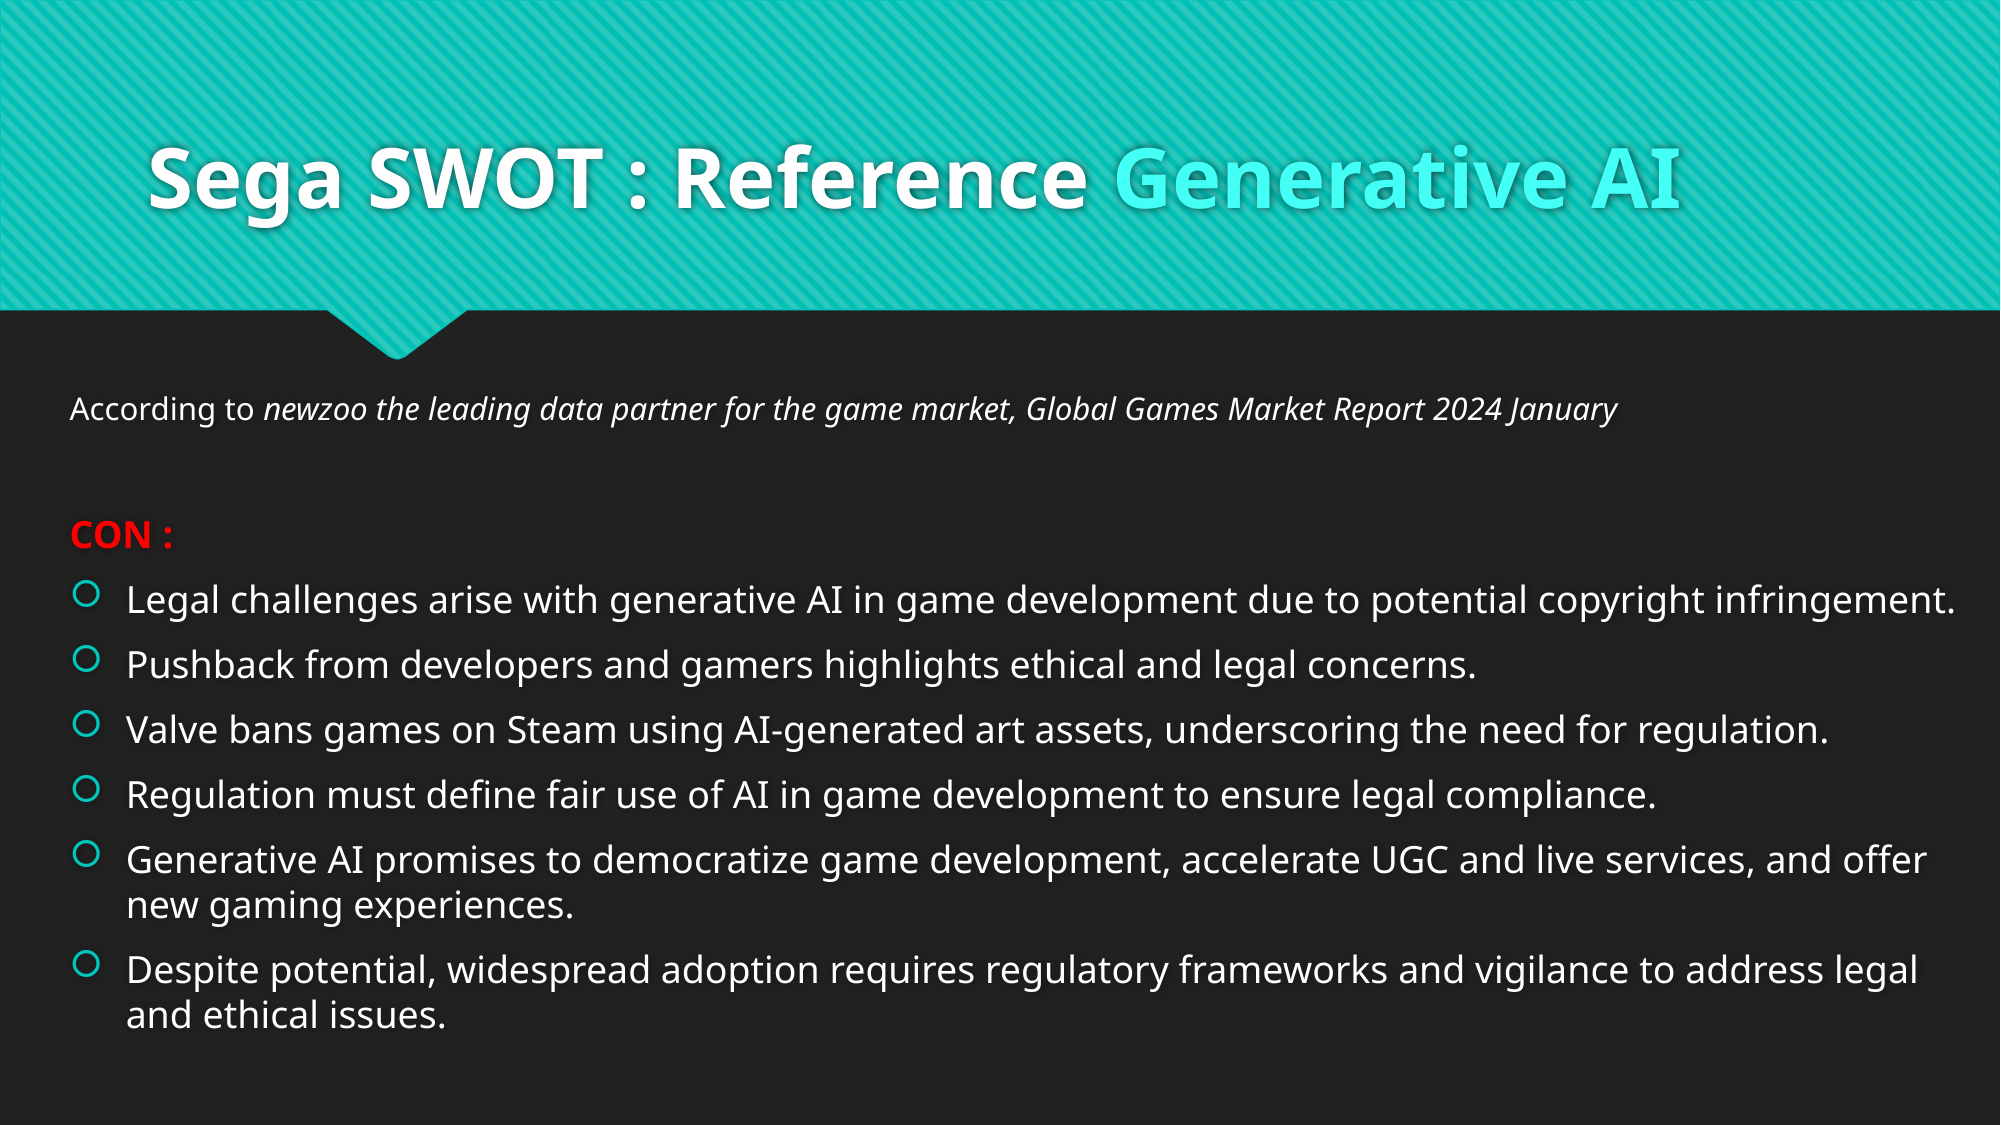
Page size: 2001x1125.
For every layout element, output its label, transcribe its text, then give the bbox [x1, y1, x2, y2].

list According to newzoo the leading data partner for the game market, Global Games Market Report 2024 January CON : Legal challenges arise with generative AI in game development due to potential copyright infringement. Pushback from developers and gamers highlights ethical and legal concerns. Valve bans games on Steam using AI-generated art assets, underscoring the need for regulation. Regulation must define fair use of AI in game development to ensure legal compliance. Generative AI promises to democratize game development, accelerate UGC and live services, and offer new gaming experiences. Despite potential, widespread adoption requires regulatory frameworks and vigilance to address legal and ethical issues. [54, 373, 1975, 1052]
title Sega SWOT : Reference Generative AI [132, 73, 1868, 233]
